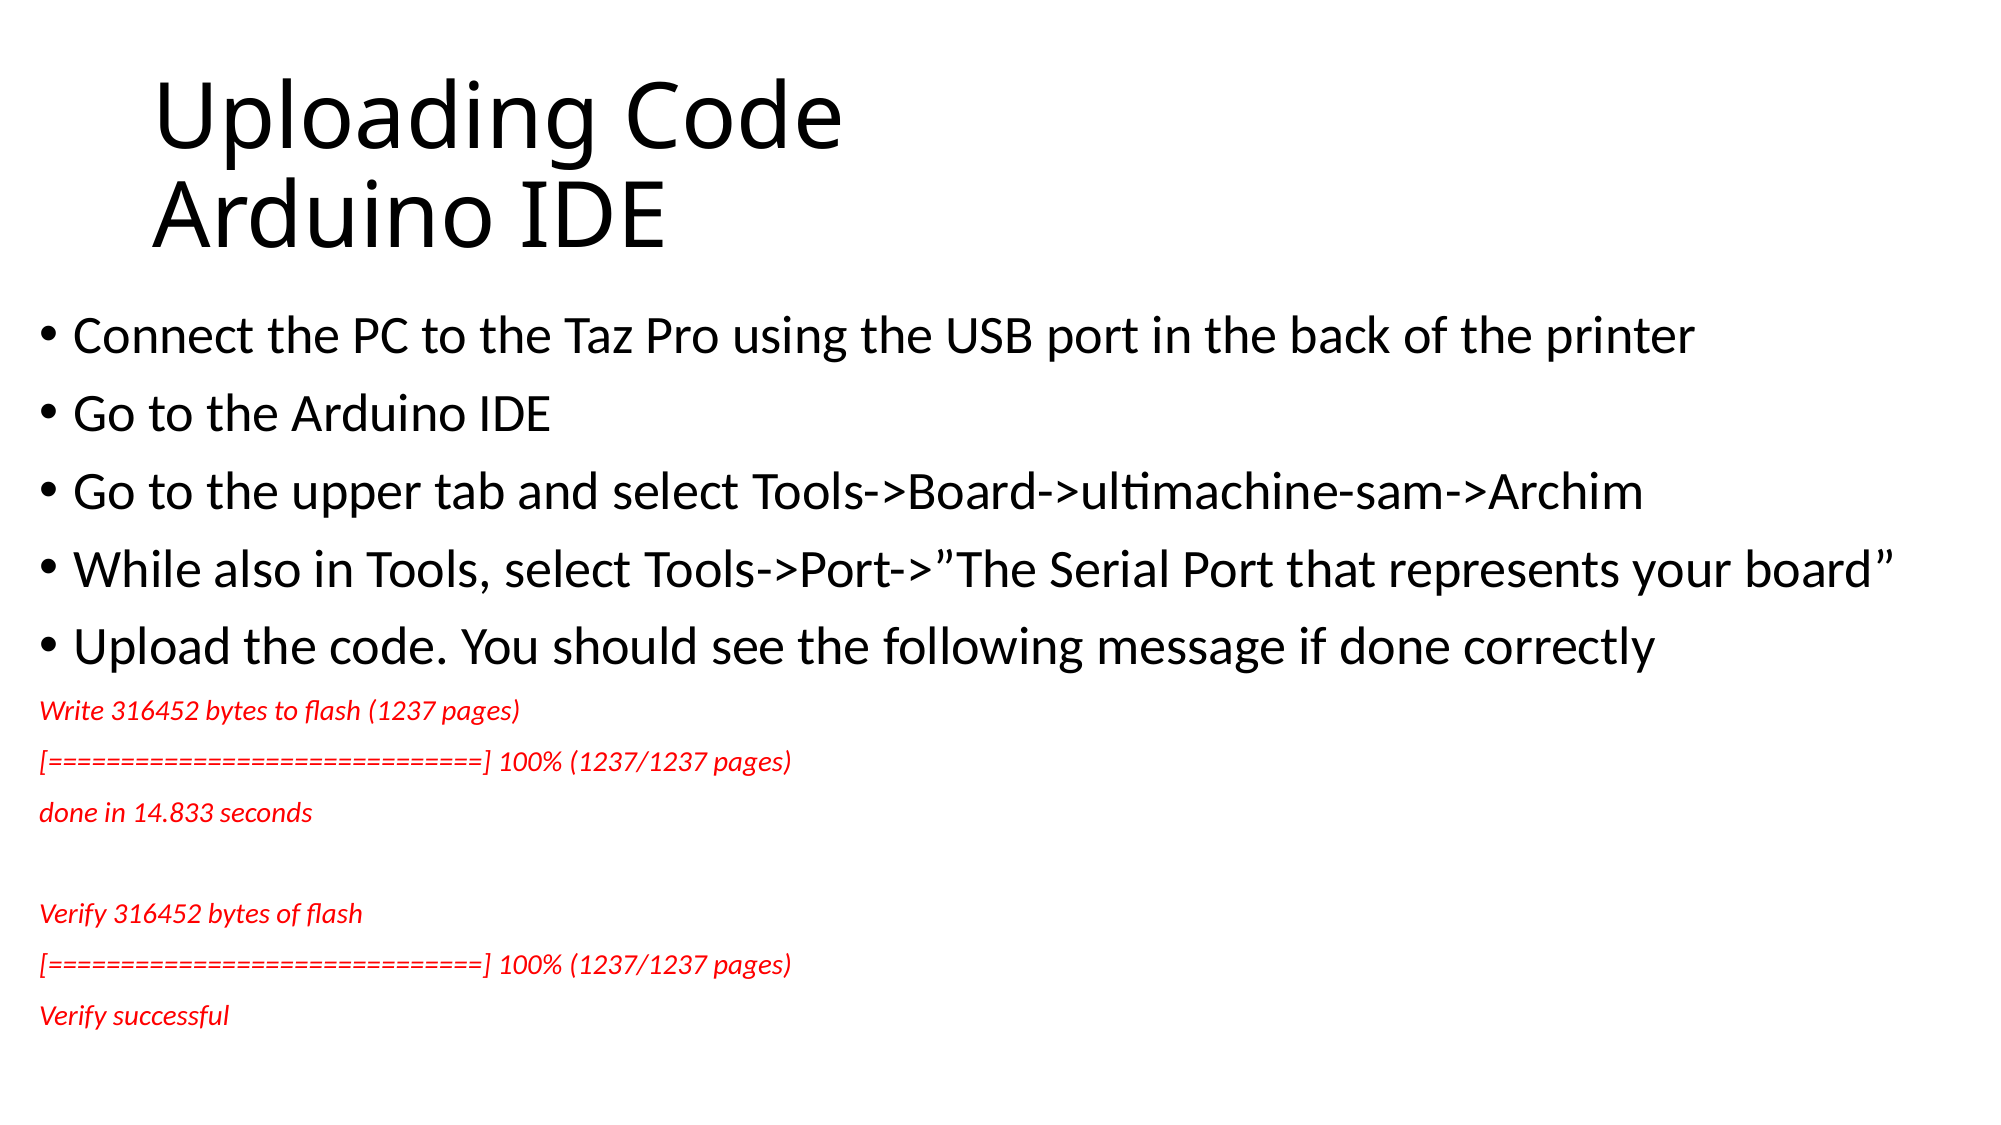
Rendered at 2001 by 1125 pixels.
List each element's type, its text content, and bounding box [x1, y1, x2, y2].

title Uploading Code Arduino IDE [137, 59, 1863, 278]
list Connect the PC to the Taz Pro using the USB port in the back of the printer Go to the Arduino IDE Go to the upper tab and select Tools->Board->ultimachine-sam->Archim While also in Tools, select Tools->Port->”The Serial Port that represents your board” Upload the code. You should see the following message if done correctly Write 316452 bytes to flash (1237 pages) [==============================] 100% (1237/1237 pages) done in 14.833 seconds Verify 316452 bytes of flash [==============================] 100% (1237/1237 pages) Verify successful [24, 299, 1928, 1092]
